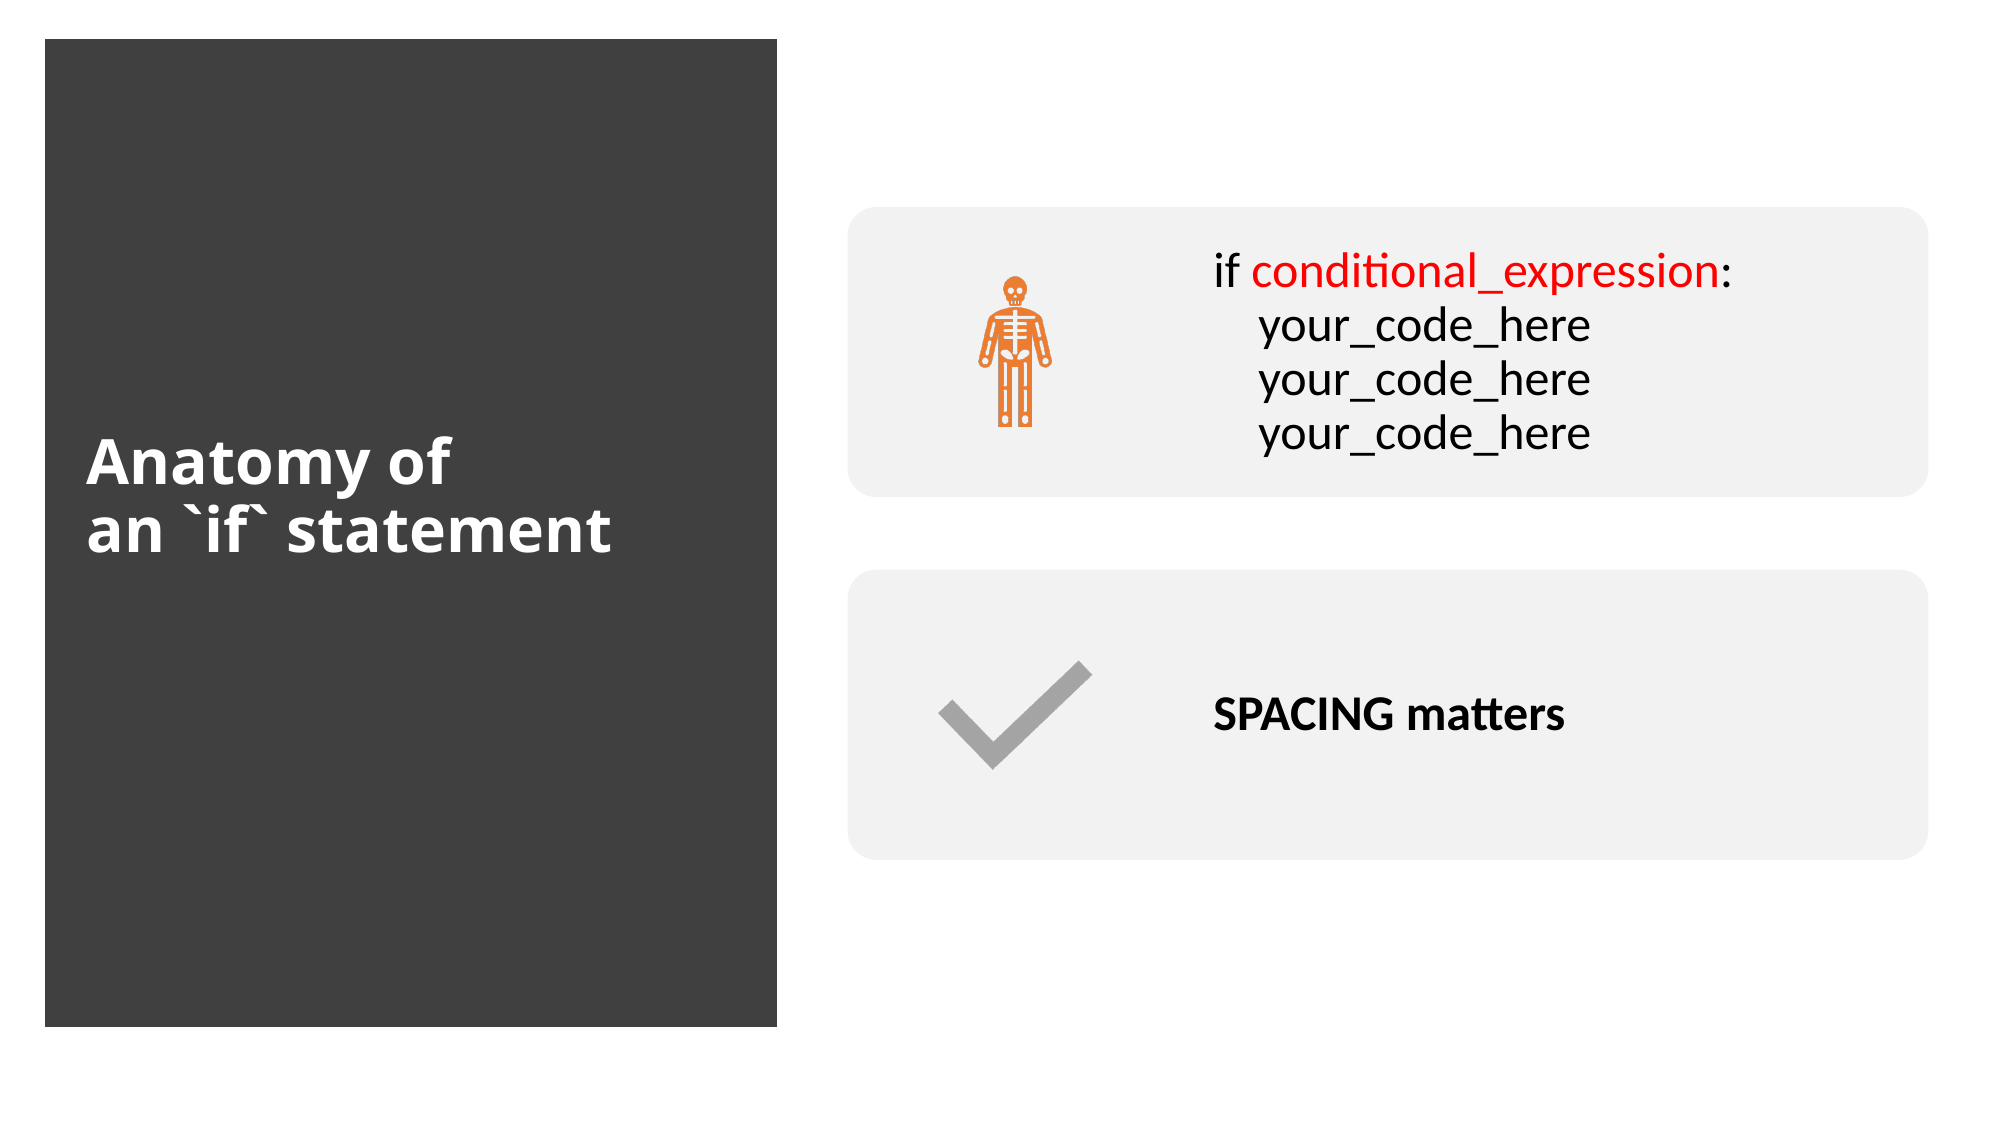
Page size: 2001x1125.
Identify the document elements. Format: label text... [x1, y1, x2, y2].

text_box [54, 49, 768, 1018]
title Anatomy of an `if` statement [71, 104, 767, 967]
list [847, 49, 1929, 1018]
